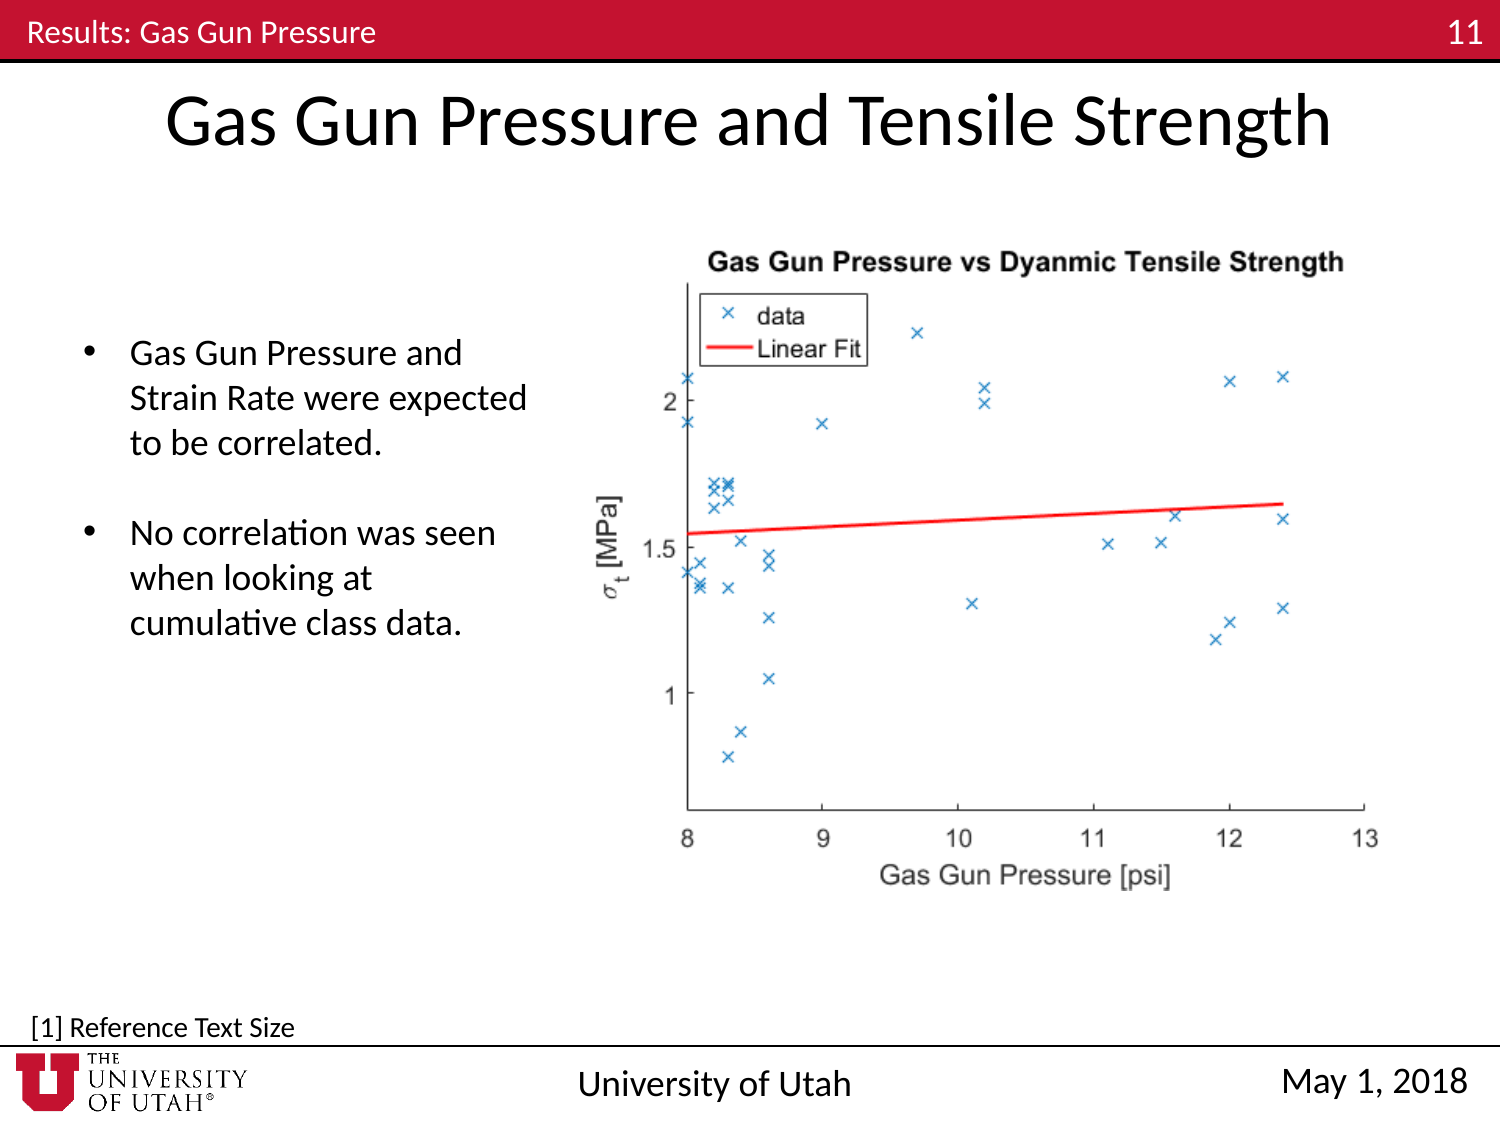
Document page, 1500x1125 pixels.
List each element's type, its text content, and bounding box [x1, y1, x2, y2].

text_box [1] Reference Text Size [15, 1046, 311, 1051]
text_box Gas Gun Pressure and Strain Rate were expected to be correlated. No correlation was seen when looking at cumulative class data. [68, 320, 556, 696]
picture [16, 1053, 248, 1112]
text_box University of Utah [562, 1051, 868, 1112]
picture [573, 234, 1448, 891]
text_box [0, 0, 1431, 59]
text_box 11 [1431, 0, 1499, 59]
text_box Results: Gas Gun Pressure [12, 2, 400, 58]
text_box [1] Reference Text Size [15, 1000, 311, 1045]
text_box May 1, 2018 [1266, 1048, 1484, 1109]
text_box Gas Gun Pressure and Tensile Strength [150, 63, 1350, 169]
